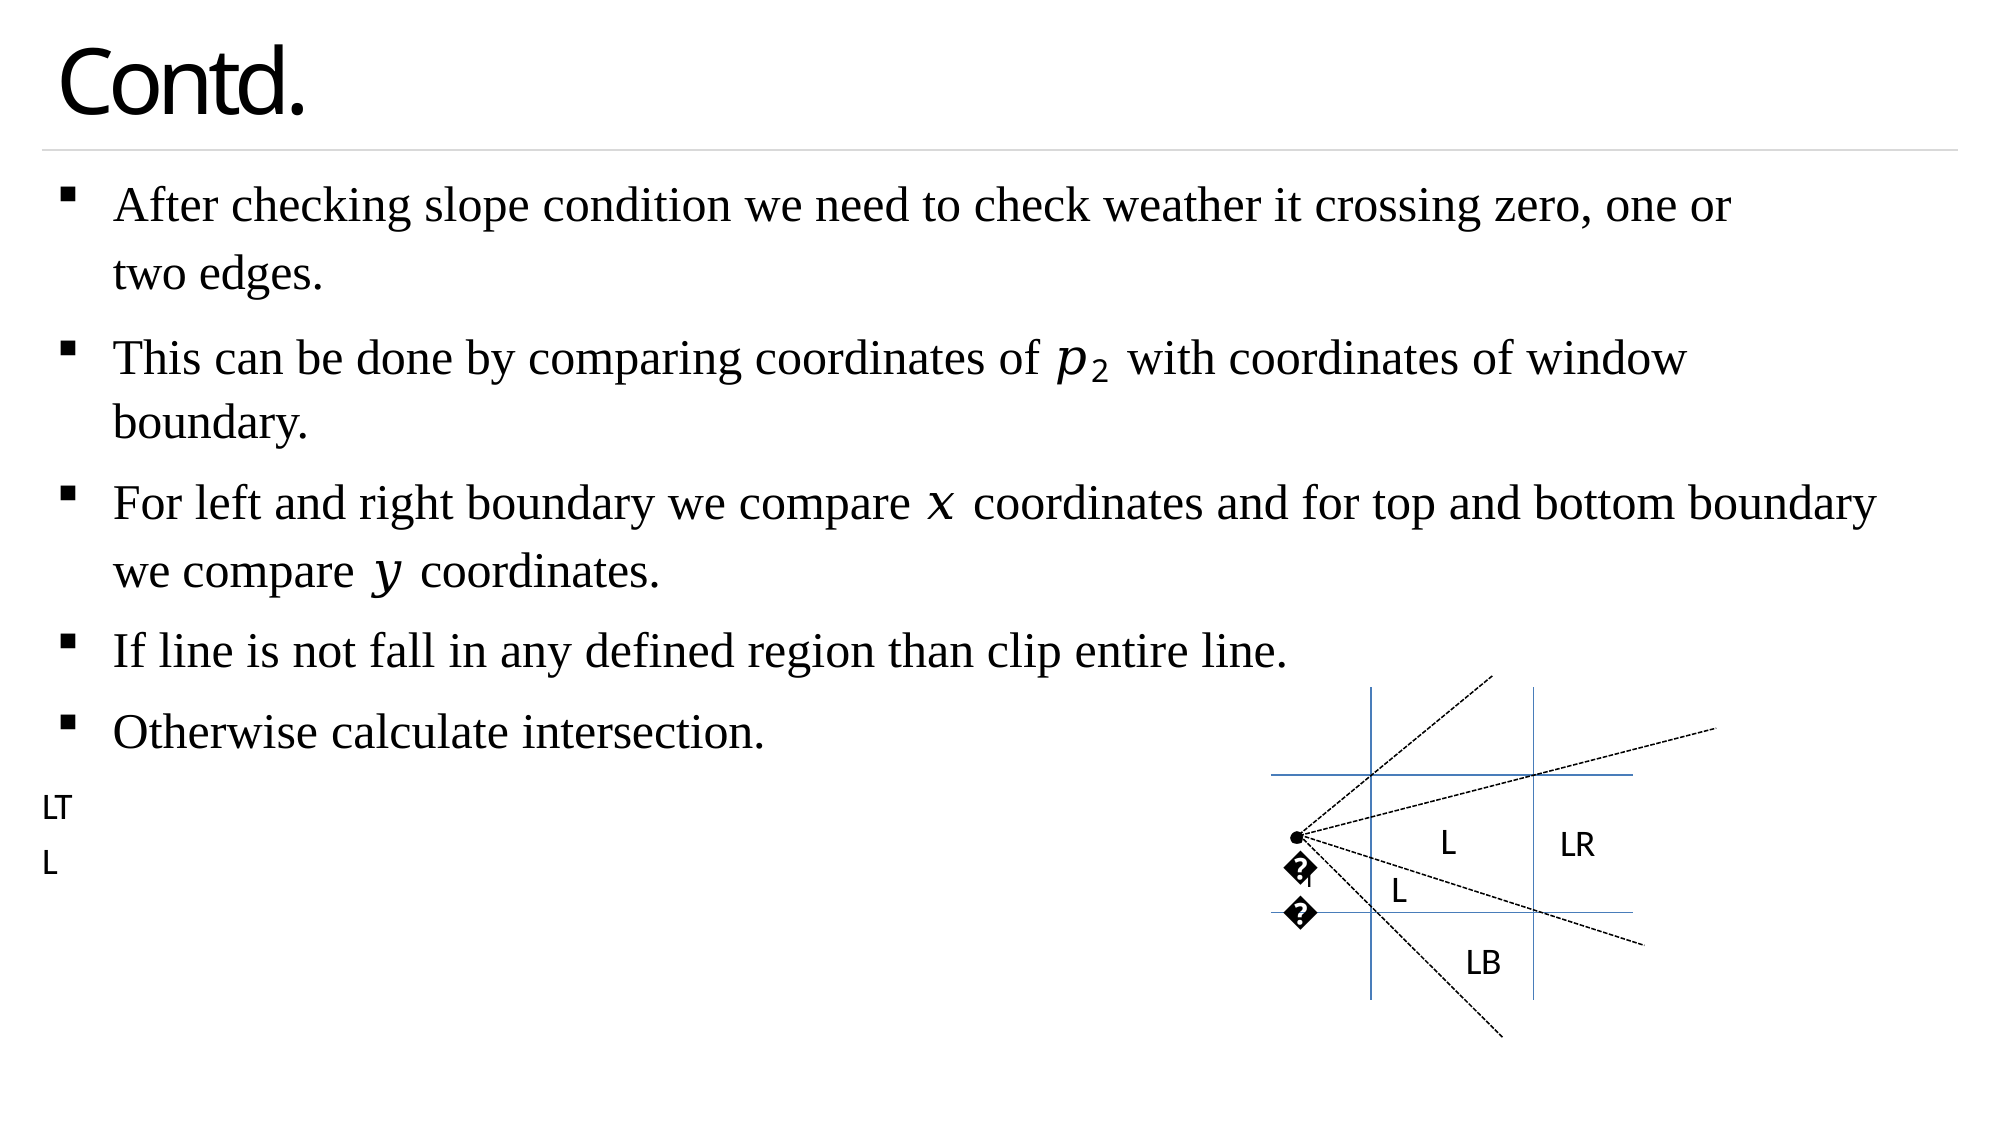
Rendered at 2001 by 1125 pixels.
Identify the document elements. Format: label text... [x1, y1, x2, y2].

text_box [1270, 673, 1718, 1040]
title Contd. [54, 21, 1826, 160]
text_box After checking slope condition we need to check weather it crossing zero, one or two edges. This can be done by comparing coordinates of 𝑝2 with coordinates of window boundary. For left and right boundary we compare 𝑥 coordinates and for top and bottom boundary we compare 𝑦 coordinates. If line is not fall in any defined region than clip entire line. Otherwise calculate intersection. LT L [42, 160, 1952, 883]
